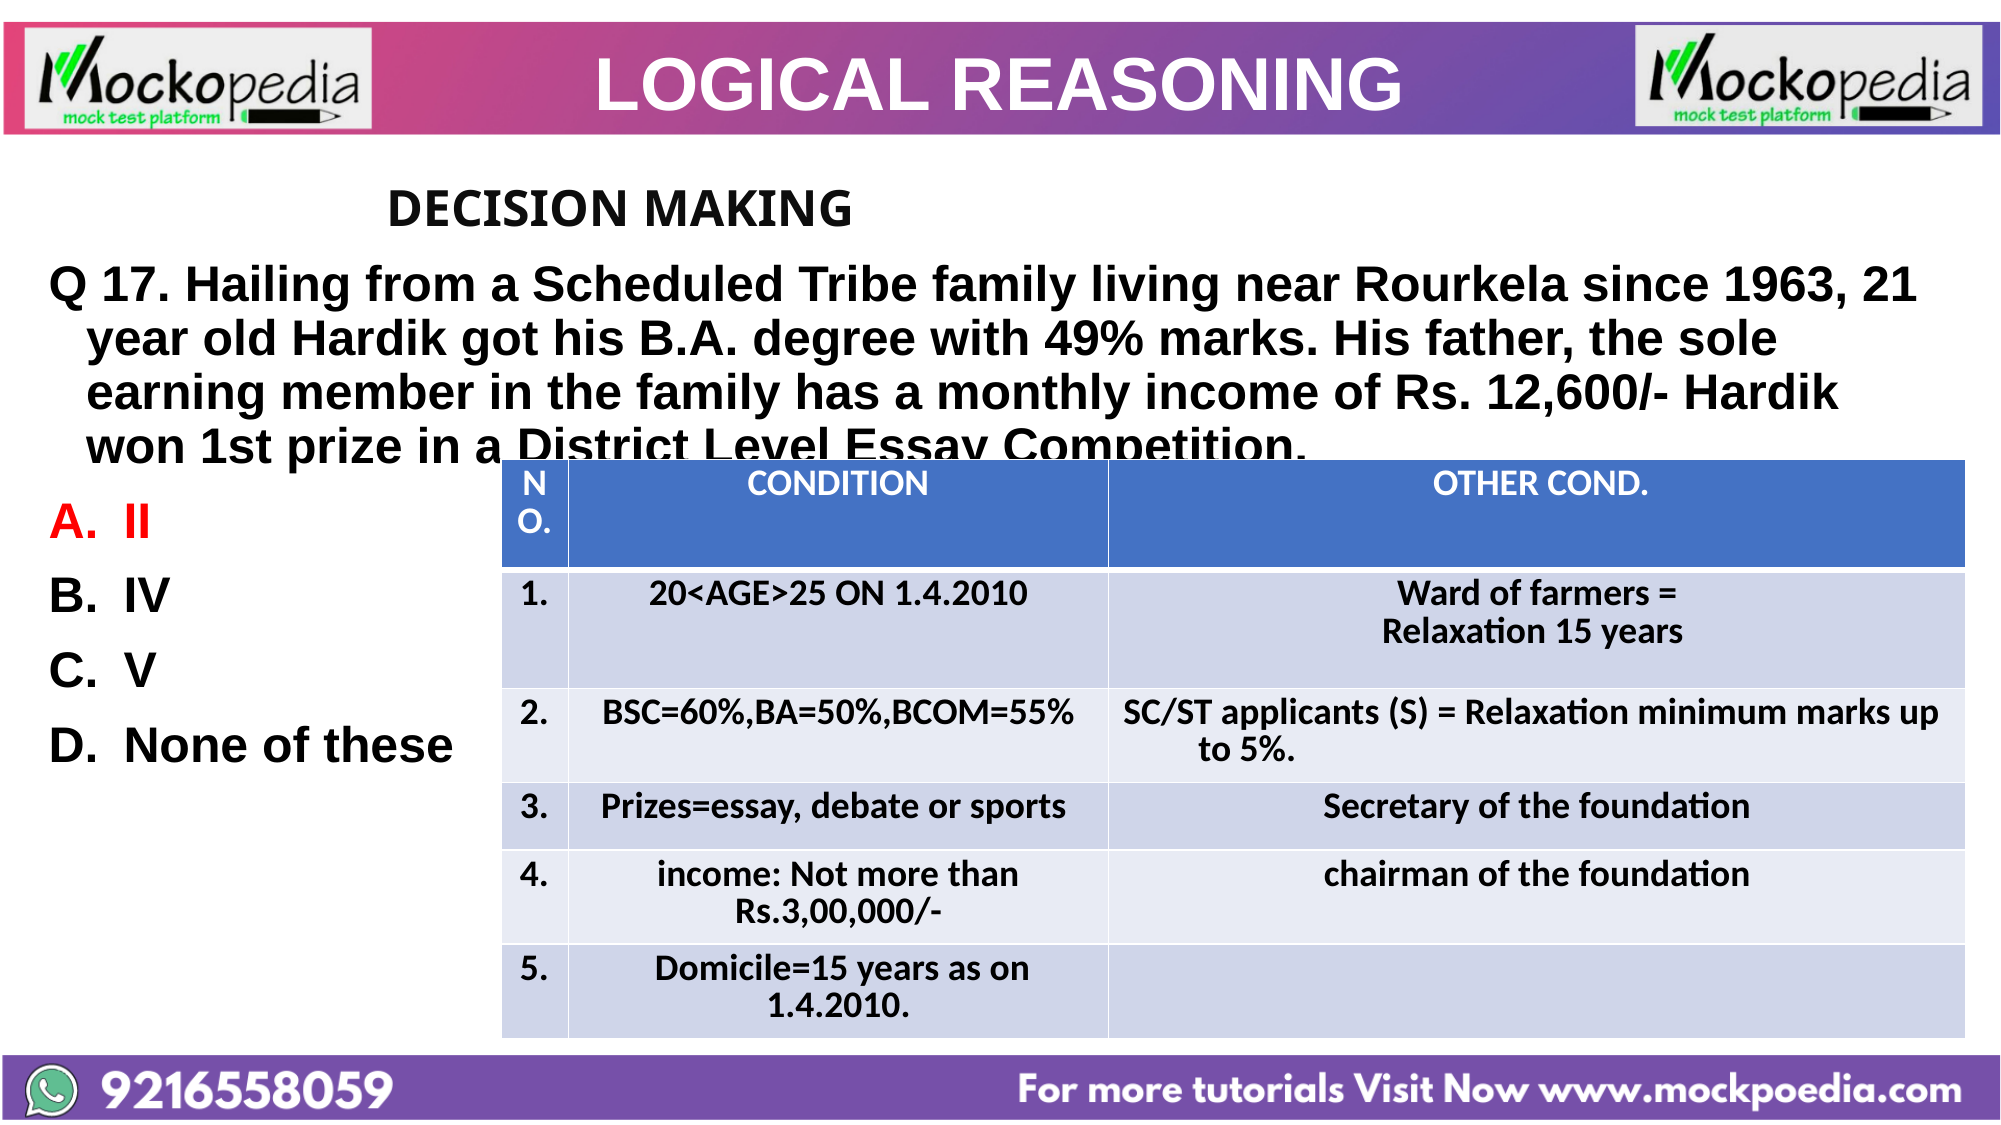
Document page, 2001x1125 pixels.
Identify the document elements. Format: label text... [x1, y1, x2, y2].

table_cell 5. [502, 945, 568, 1038]
table_cell SC/ST applicants (S) = Relaxation minimum marks up to 5%. [1109, 689, 1965, 782]
table_cell 2. [502, 689, 568, 782]
picture [0, 0, 2001, 1125]
table_cell 1. [502, 573, 568, 688]
table_cell Secretary of the foundation [1109, 783, 1965, 849]
table_cell BSC=60%,BA=50%,BCOM=55% [569, 689, 1108, 782]
table_cell income: Not more than Rs.3,00,000/- [569, 851, 1108, 943]
table_cell 4. [502, 851, 568, 943]
table_cell 3. [502, 783, 568, 849]
table_header CONDITION [569, 460, 1108, 567]
list DECISION MAKING Q 17. Hailing from a Scheduled Tribe family living near Rourkela since 1963, 21 year old Hardik got his B.A. degree with 49% marks. His father, the sole earning member in the family has a monthly income of Rs. 12,600/- Hardik won 1st prize in a District Level Essay Competition. II IV V None of these [33, 175, 1959, 1053]
table_cell Domicile=15 years as on 1.4.2010. [569, 945, 1108, 1038]
table_header OTHER COND. [1109, 460, 1965, 567]
table_cell [1109, 945, 1965, 1038]
table_cell chairman of the foundation [1109, 851, 1965, 943]
table_cell Prizes=essay, debate or sports [569, 783, 1108, 849]
title LOGICAL REASONING [41, 31, 1959, 142]
table_cell 20<AGE>25 ON 1.4.2010 [569, 573, 1108, 688]
table_header NO. [502, 460, 568, 567]
table_cell Ward of farmers = Relaxation 15 years [1109, 573, 1965, 688]
